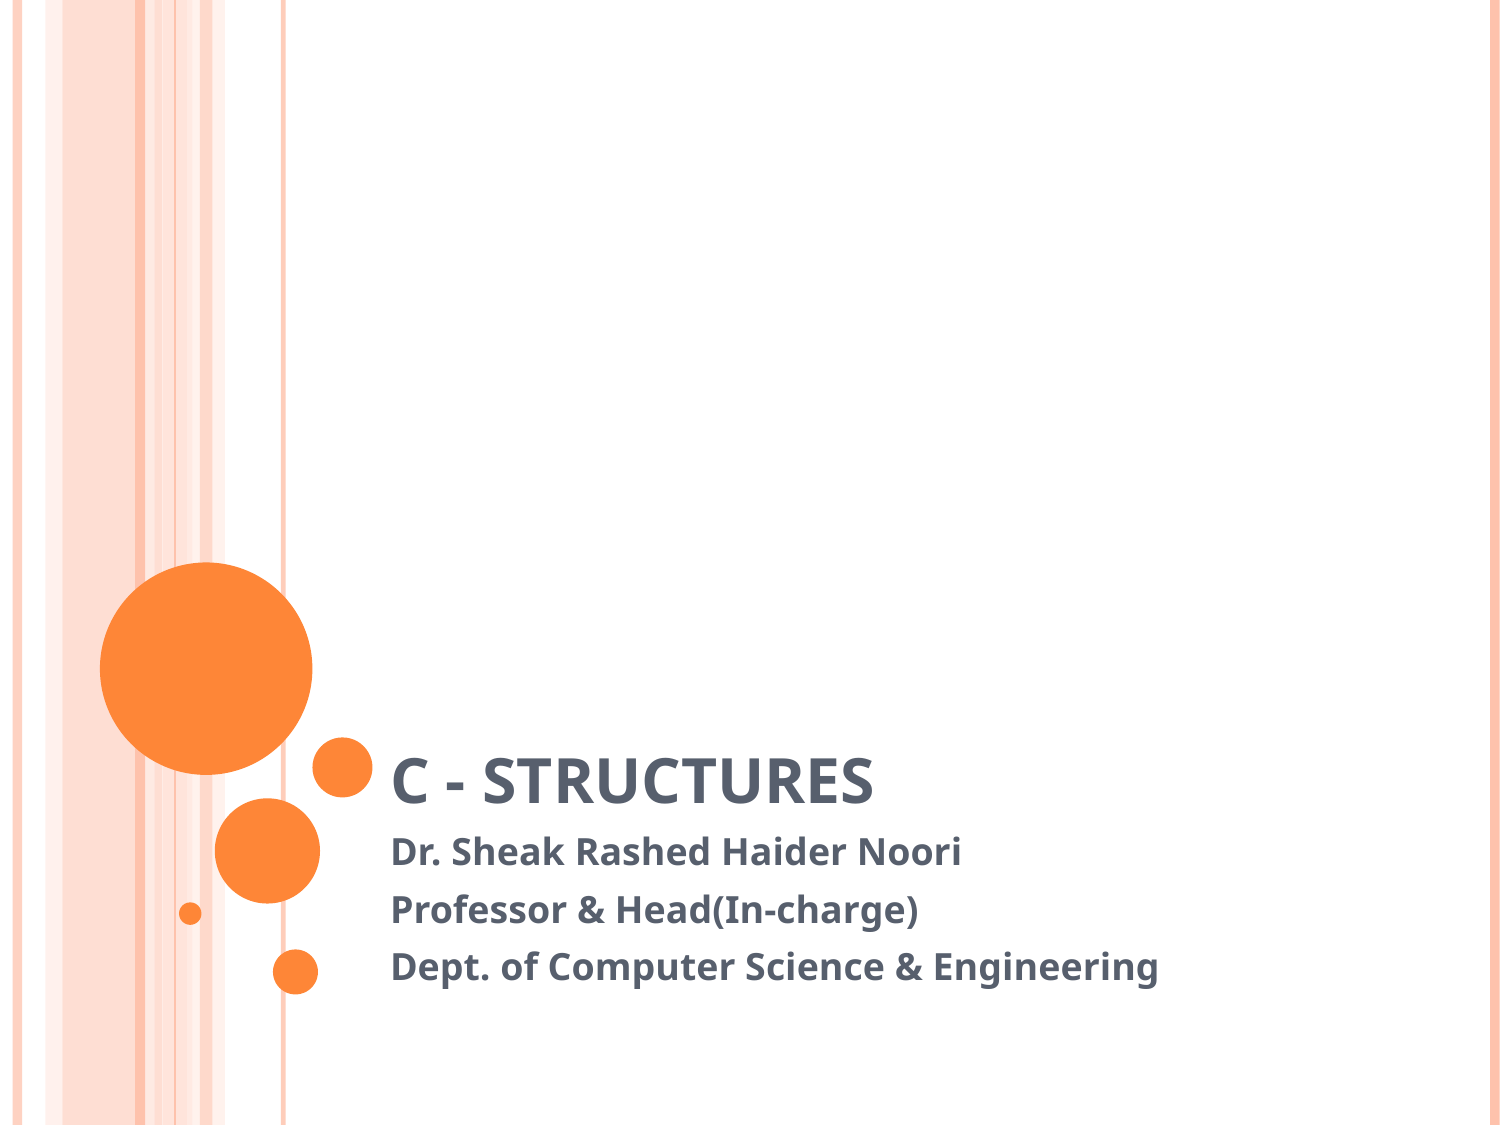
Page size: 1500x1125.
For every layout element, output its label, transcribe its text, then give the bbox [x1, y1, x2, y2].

subtitle Dr. Sheak Rashed Haider Noori Professor & Head(In-charge) Dept. of Computer Science & Engineering [375, 820, 1388, 1046]
title C - Structures [375, 512, 1388, 820]
